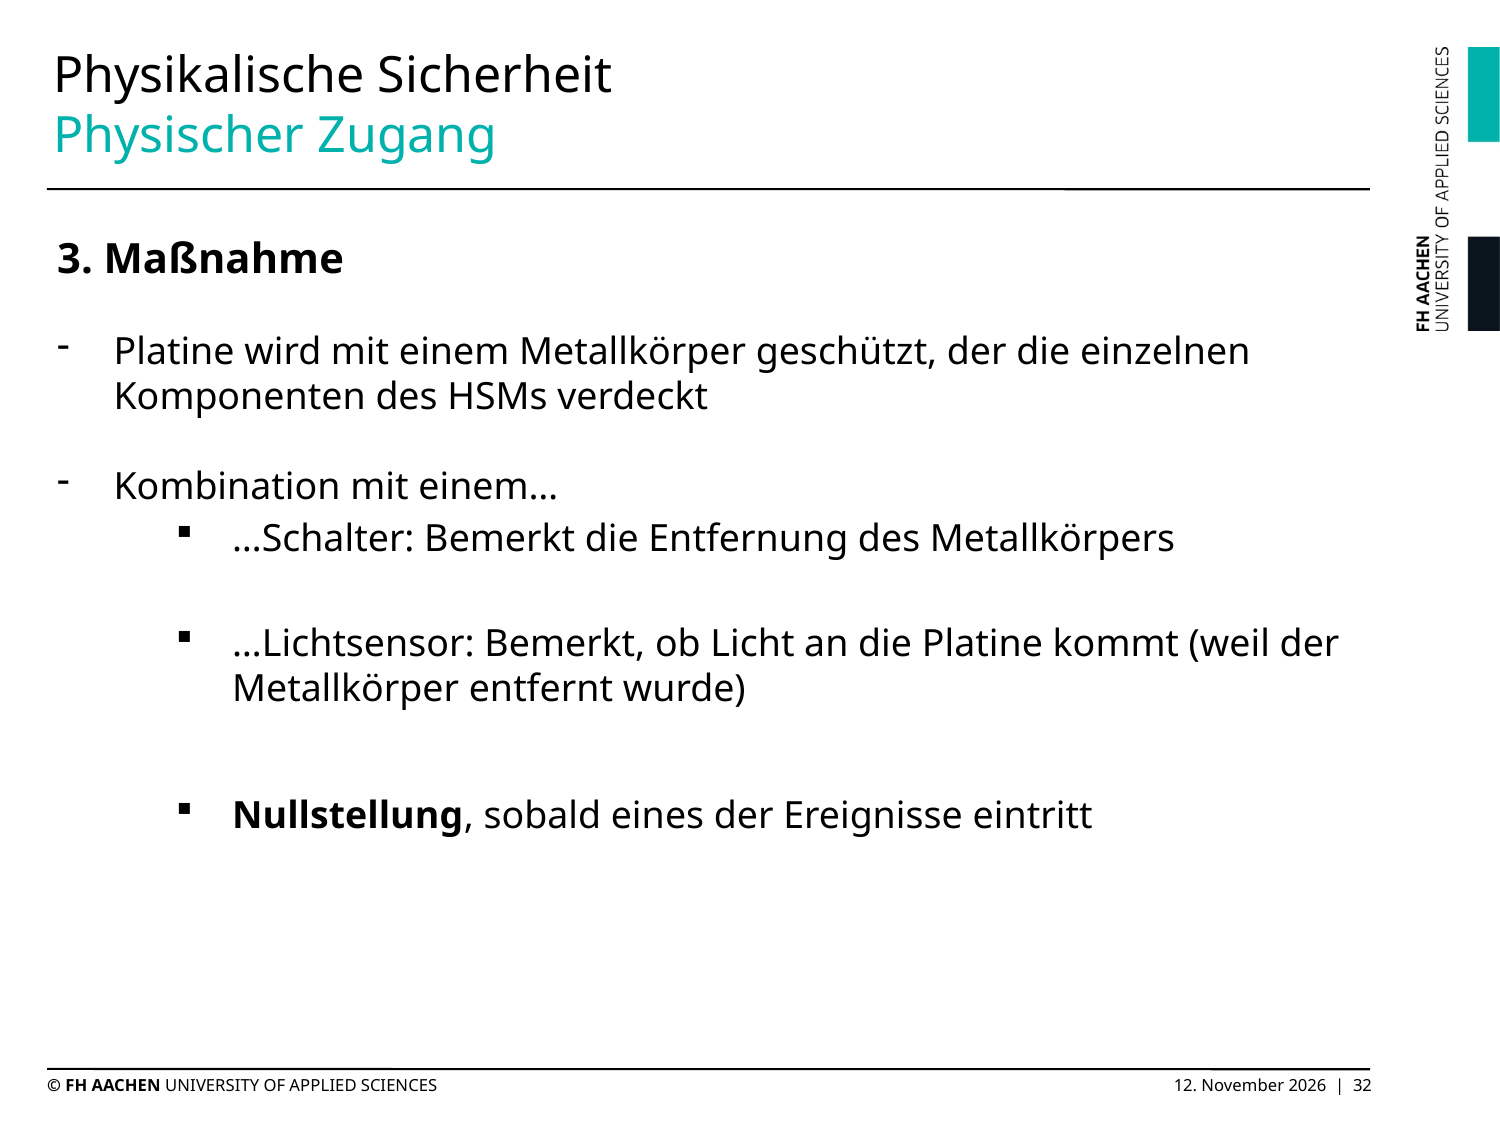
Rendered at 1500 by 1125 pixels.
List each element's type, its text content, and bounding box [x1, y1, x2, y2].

title Physikalische Sicherheit Physischer Zugang [53, 42, 1376, 161]
picture [1404, 47, 1500, 331]
list 3. Maßnahme Platine wird mit einem Metallkörper geschützt, der die einzelnen Komponenten des HSMs verdeckt Kombination mit einem… …Schalter: Bemerkt die Entfernung des Metallkörpers …Lichtsensor: Bemerkt, ob Licht an die Platine kommt (weil der Metallkörper entfernt wurde) Nullstellung, sobald eines der Ereignisse eintritt [57, 231, 1400, 1042]
